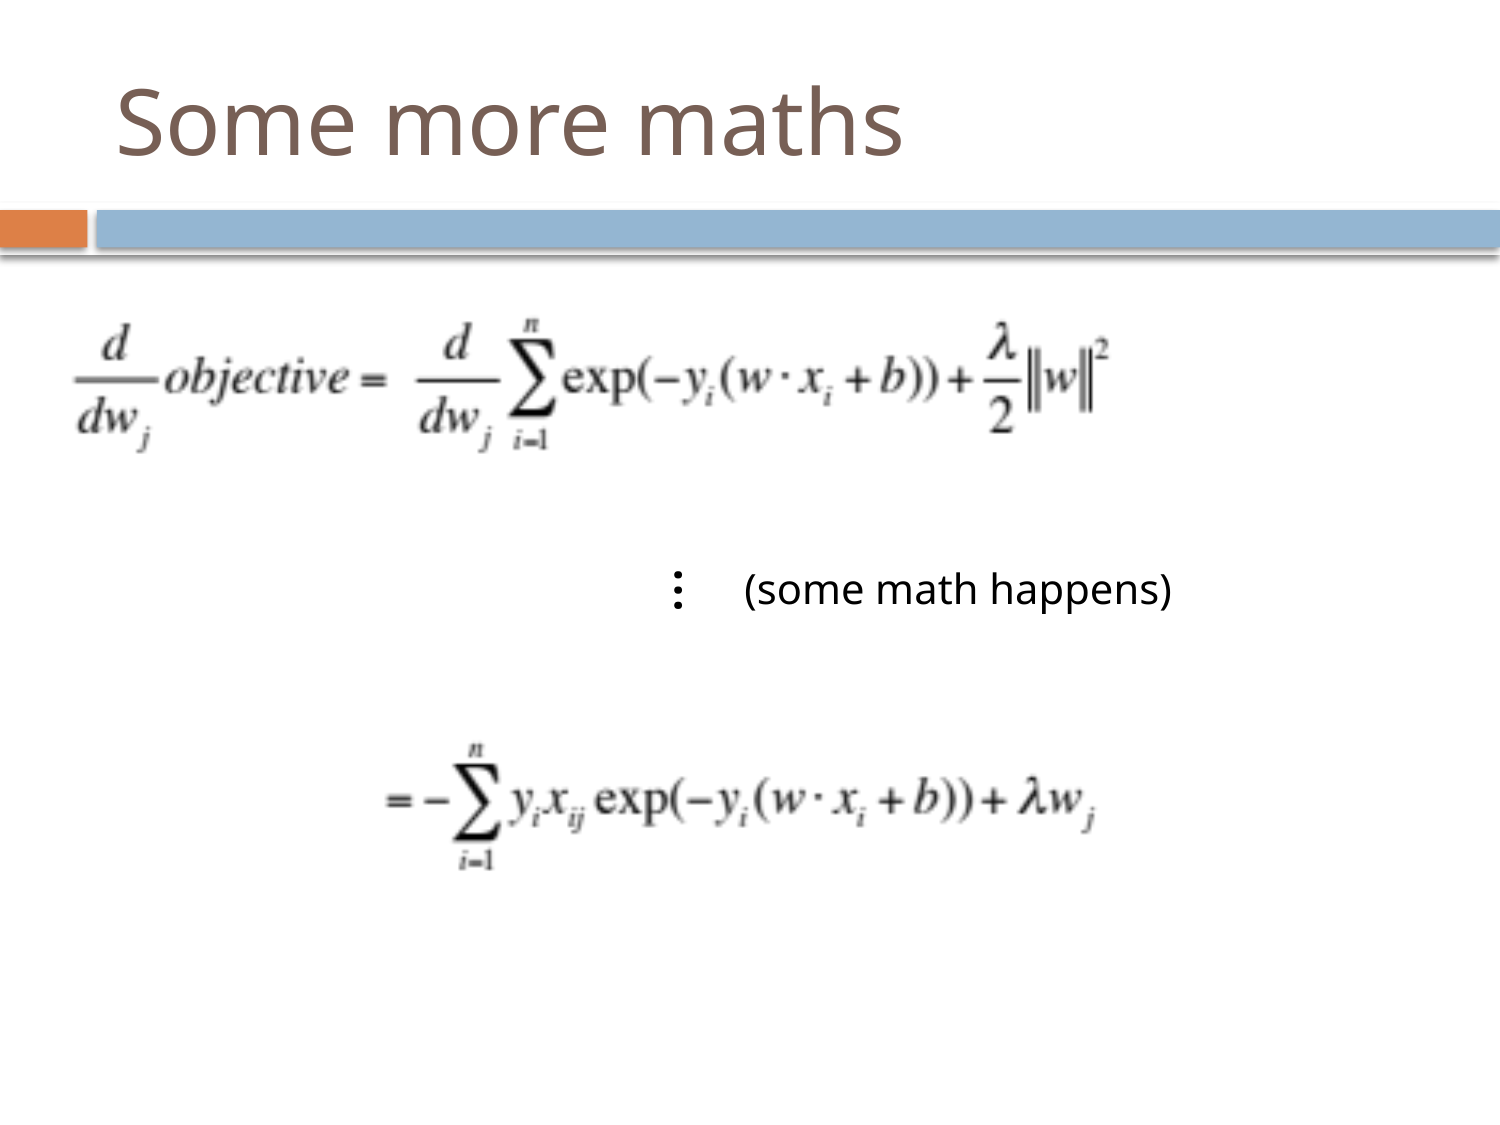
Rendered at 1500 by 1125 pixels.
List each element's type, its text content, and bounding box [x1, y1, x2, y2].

text_box … [656, 553, 742, 629]
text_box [379, 721, 1103, 875]
title Some more maths [100, 37, 1438, 200]
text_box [409, 300, 1119, 458]
text_box (some math happens) [729, 555, 1187, 621]
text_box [67, 308, 395, 458]
